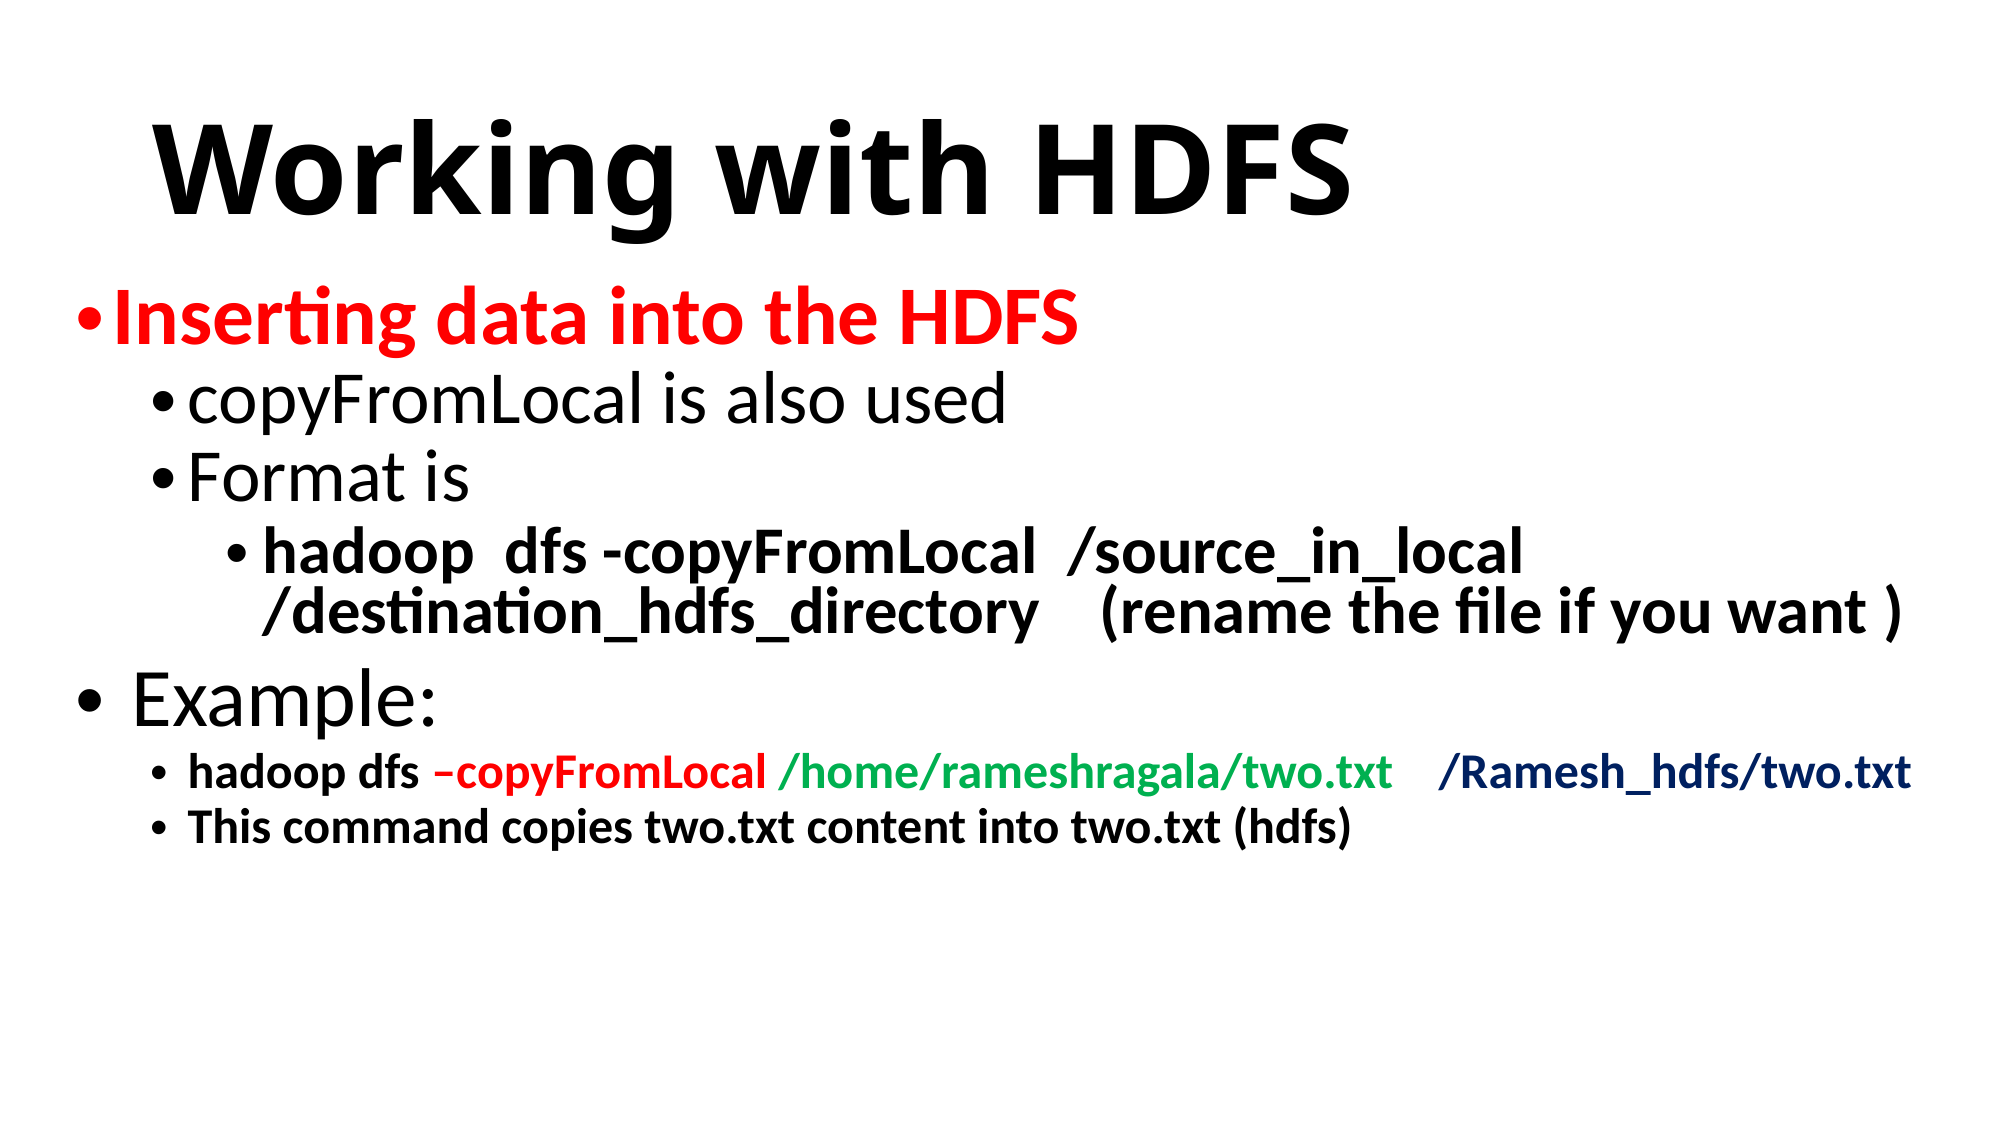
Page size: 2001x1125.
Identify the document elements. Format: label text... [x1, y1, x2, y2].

text_box Inserting data into the HDFS copyFromLocal is also used Format is hadoop dfs -copyFromLocal /source_in_local /destination_hdfs_directory (rename the file if you want ) Example: hadoop dfs –copyFromLocal /home/rameshragala/two.txt /Ramesh_hdfs/two.txt This command copies two.txt content into two.txt (hdfs) [60, 277, 1932, 1053]
text_box Working with HDFS [137, 59, 1863, 277]
